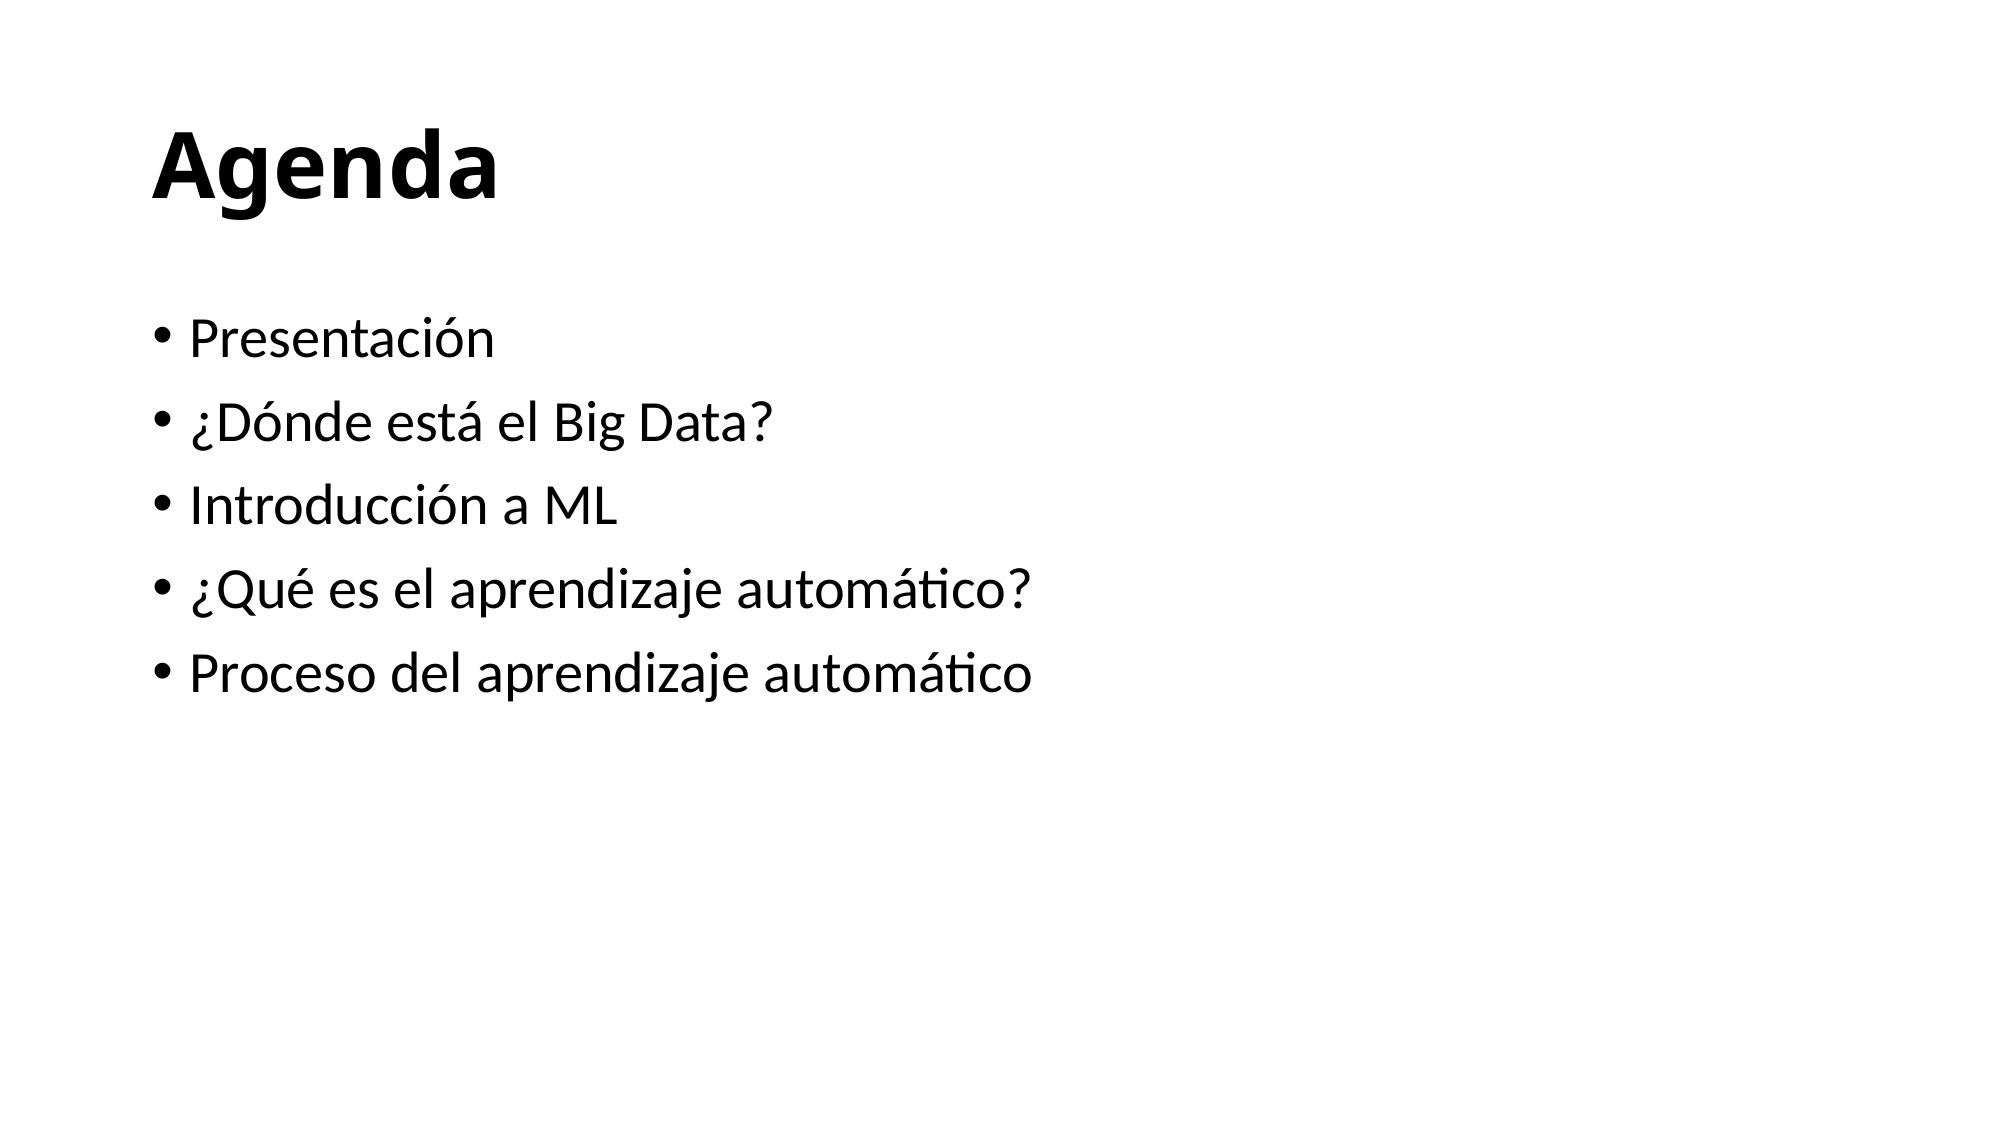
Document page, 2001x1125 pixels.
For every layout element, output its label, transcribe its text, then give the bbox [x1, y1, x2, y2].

title Agenda [137, 59, 1384, 278]
list Presentación ¿Dónde está el Big Data? Introducción a ML ¿Qué es el aprendizaje automático? Proceso del aprendizaje automático [137, 299, 1863, 1014]
